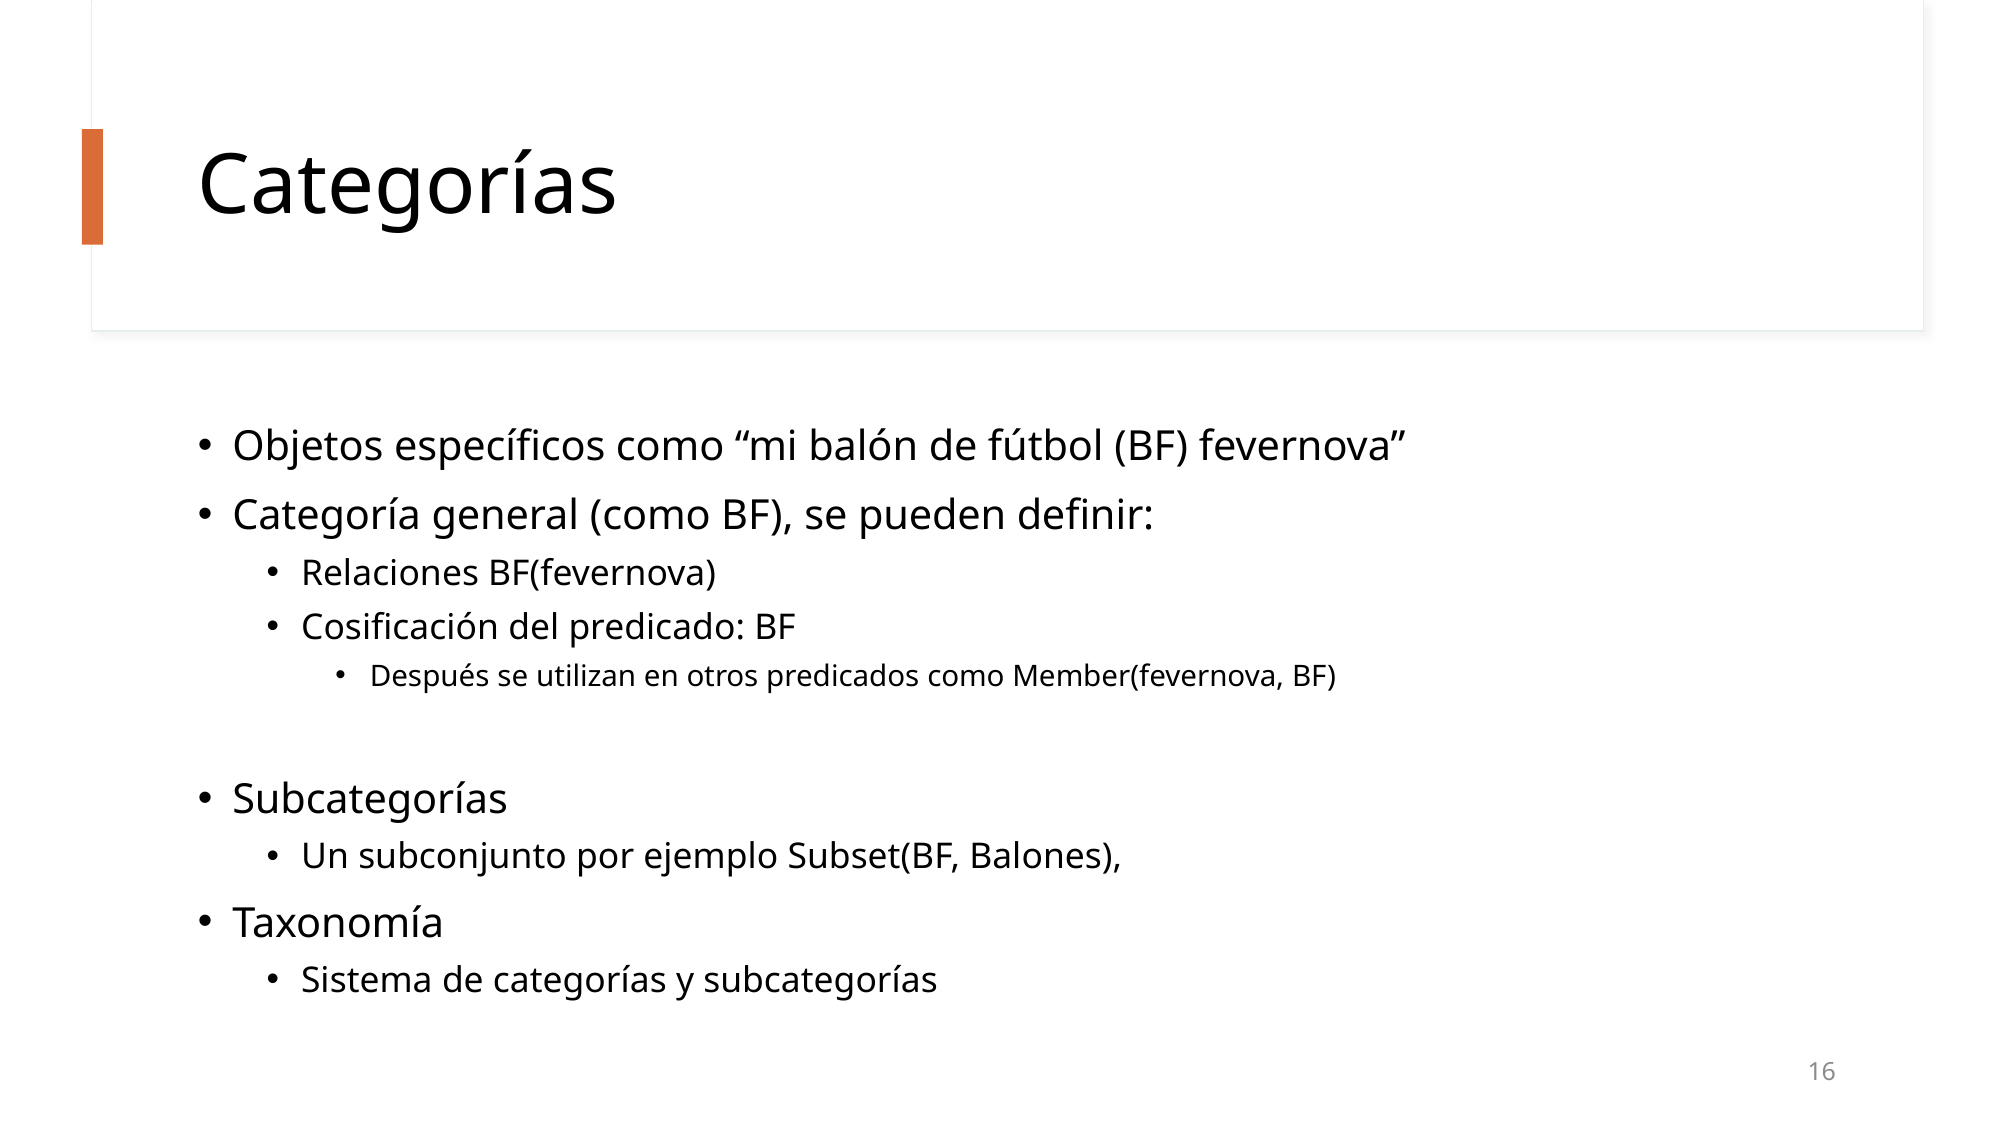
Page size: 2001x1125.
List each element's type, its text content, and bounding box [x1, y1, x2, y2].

slide_number 16 [1401, 1042, 1851, 1103]
title Categorías [183, 90, 1851, 284]
